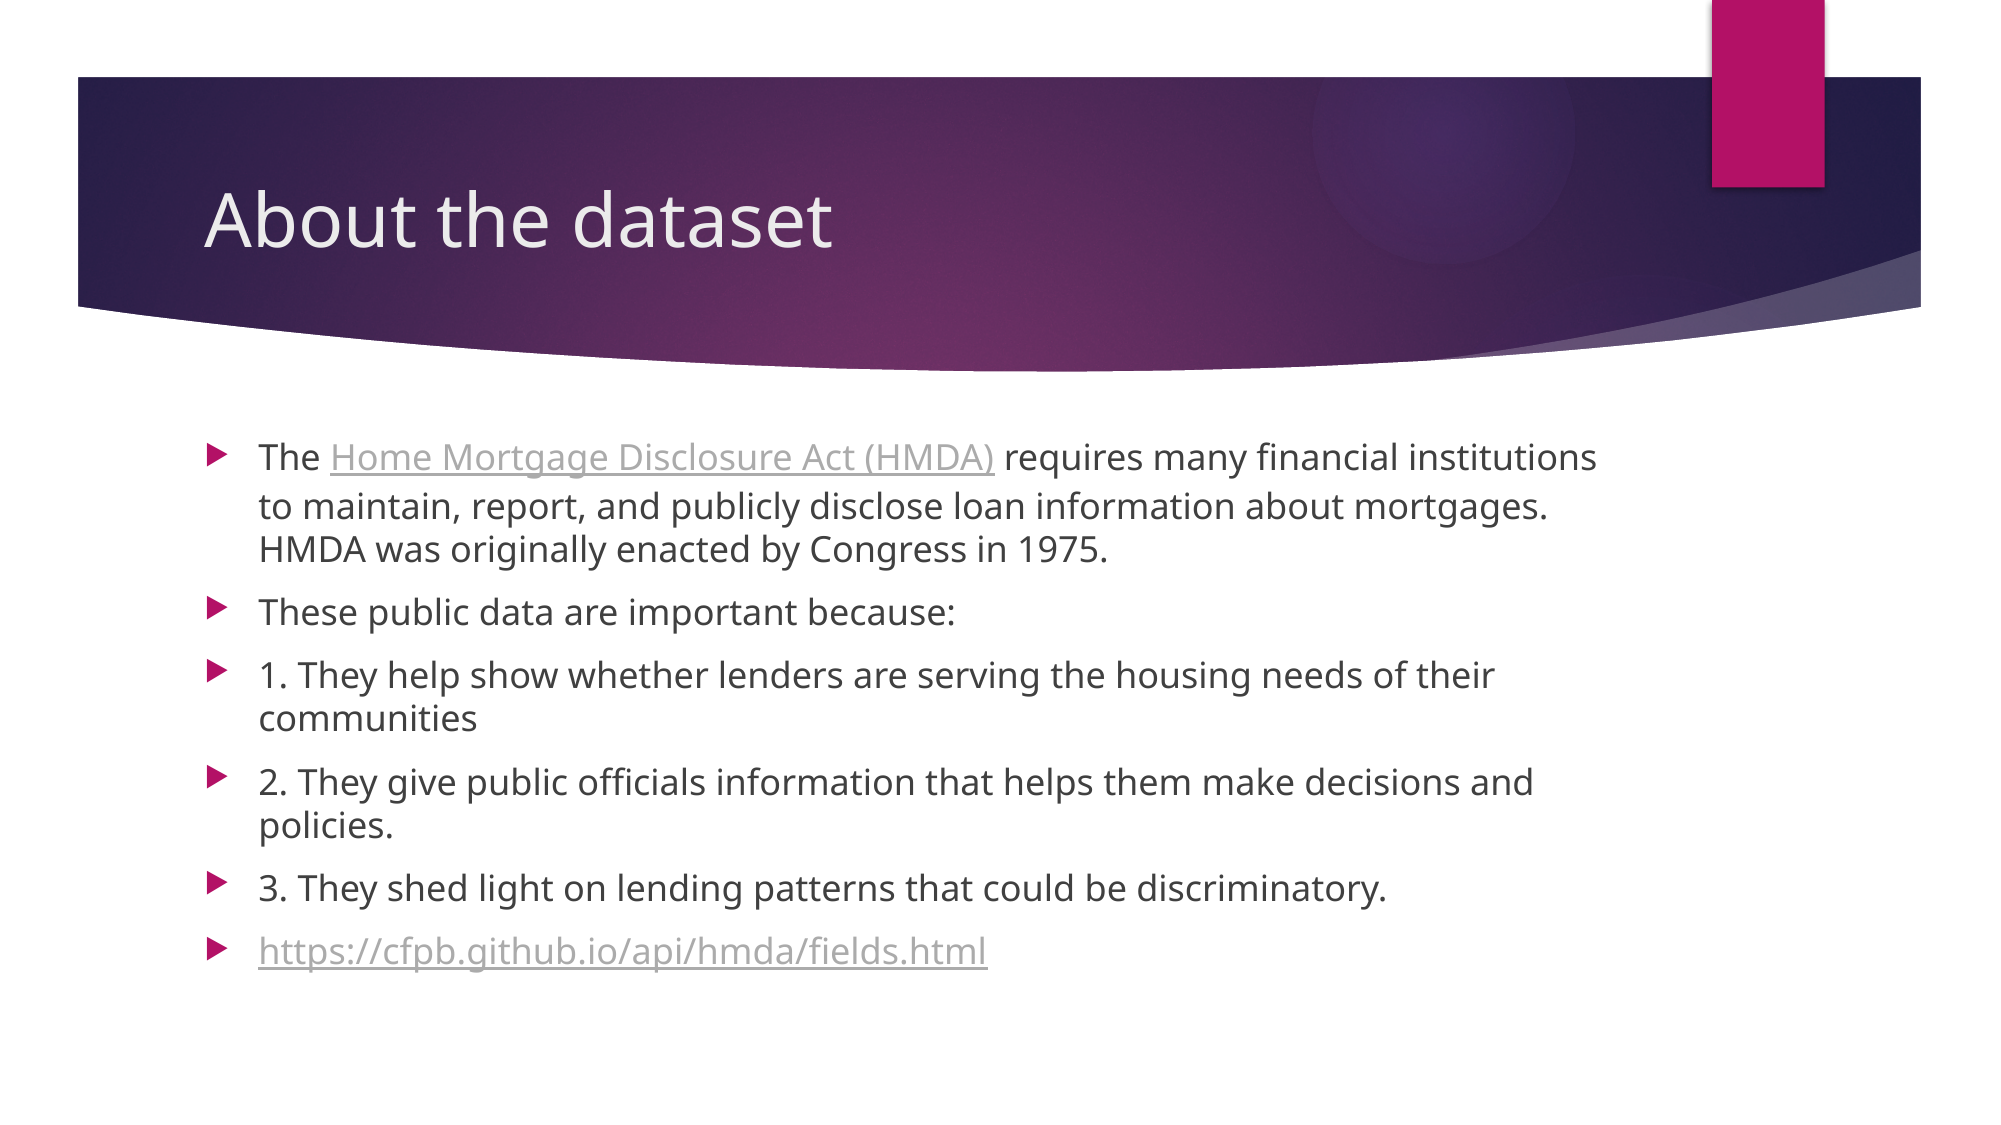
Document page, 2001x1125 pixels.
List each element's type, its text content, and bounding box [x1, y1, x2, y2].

list The Home Mortgage Disclosure Act (HMDA) requires many financial institutions to maintain, report, and publicly disclose loan information about mortgages. HMDA was originally enacted by Congress in 1975. These public data are important because: 1. They help show whether lenders are serving the housing needs of their communities 2. They give public officials information that helps them make decisions and policies. 3. They shed light on lending patterns that could be discriminatory. https://cfpb.github.io/api/hmda/fields.html [189, 427, 1638, 988]
title About the dataset [189, 159, 1627, 276]
